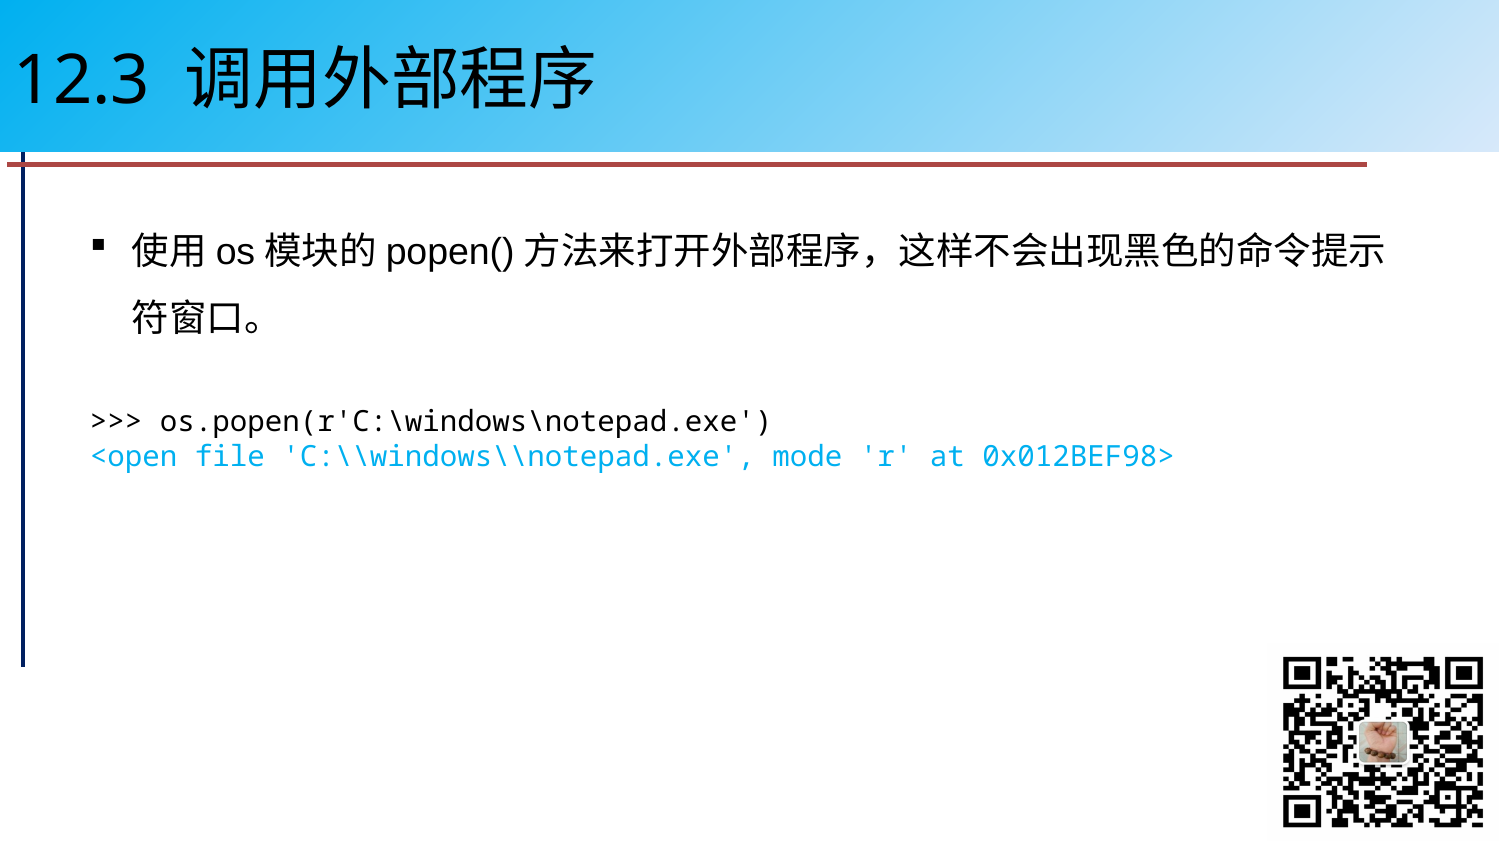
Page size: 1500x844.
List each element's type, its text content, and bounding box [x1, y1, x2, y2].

title 12.3 调用外部程序 [0, 0, 1500, 152]
picture [1267, 643, 1499, 841]
list 使用os模块的popen()方法来打开外部程序，这样不会出现黑色的命令提示符窗口。 >>> os.popen(r'C:\windows\notepad.exe') <open file 'C:\\windows\\notepad.exe', mode 'r' at 0x012BEF98> [74, 196, 1426, 755]
